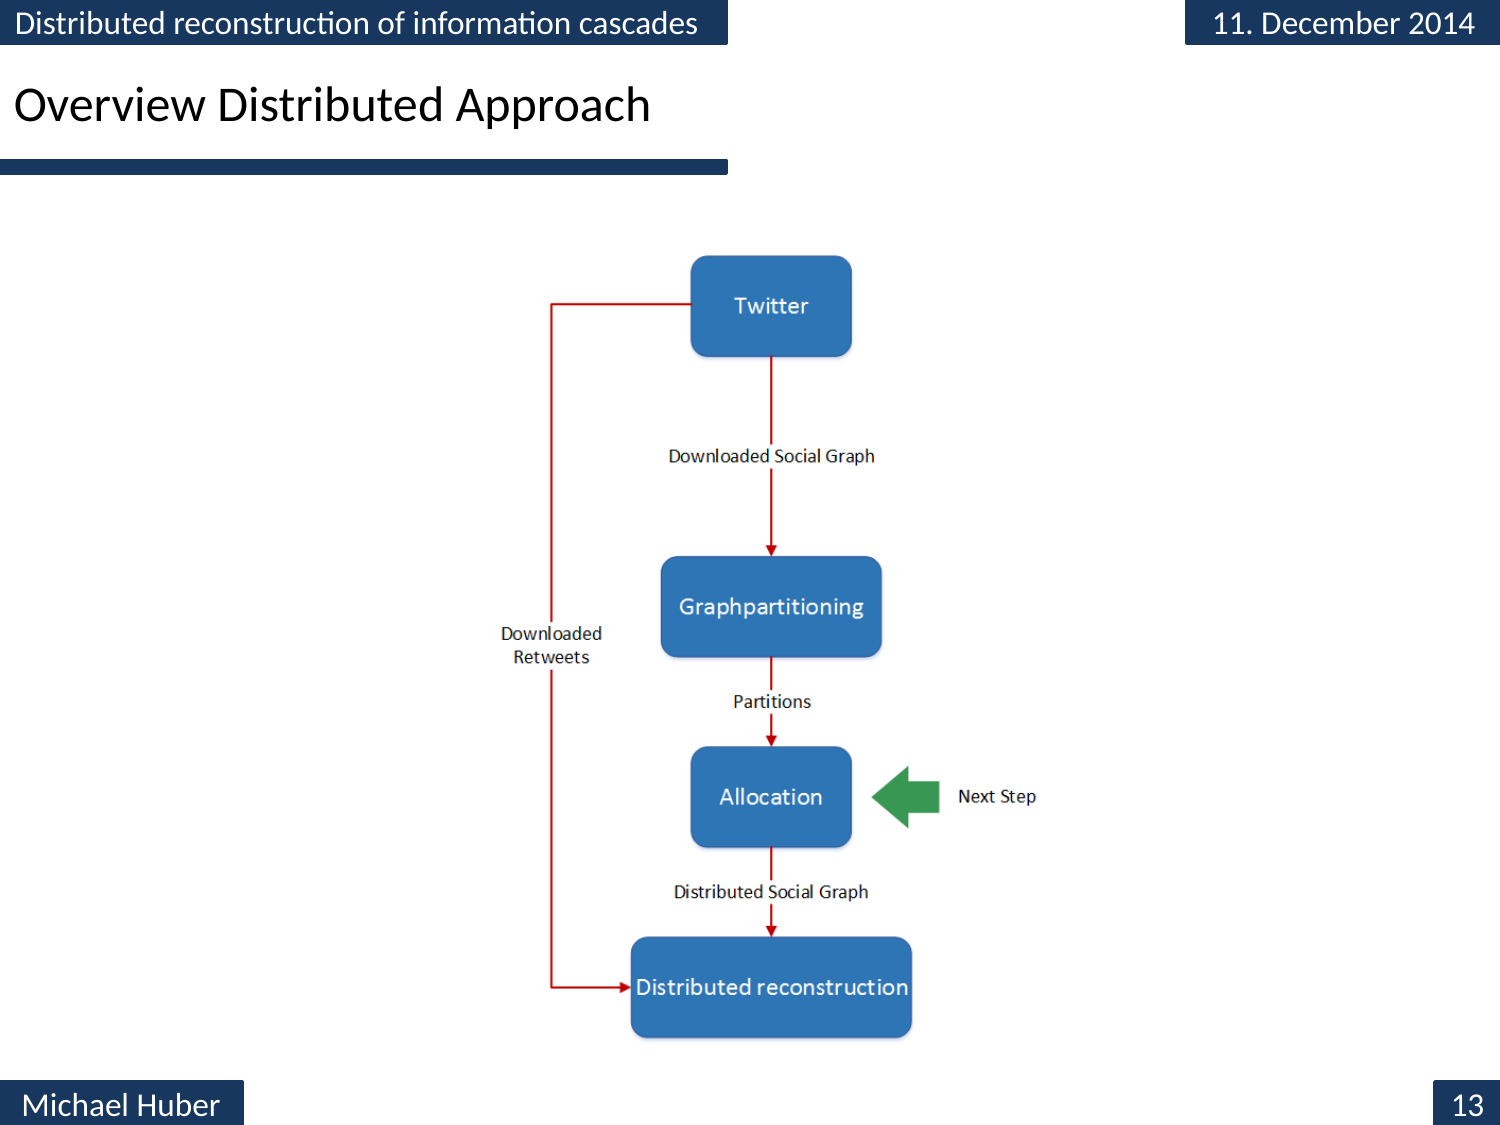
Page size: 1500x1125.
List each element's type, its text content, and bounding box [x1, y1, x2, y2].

slide_number 13 [1435, 1082, 1500, 1125]
title Overview Distributed Approach [0, 42, 1045, 161]
picture [489, 253, 1047, 1046]
